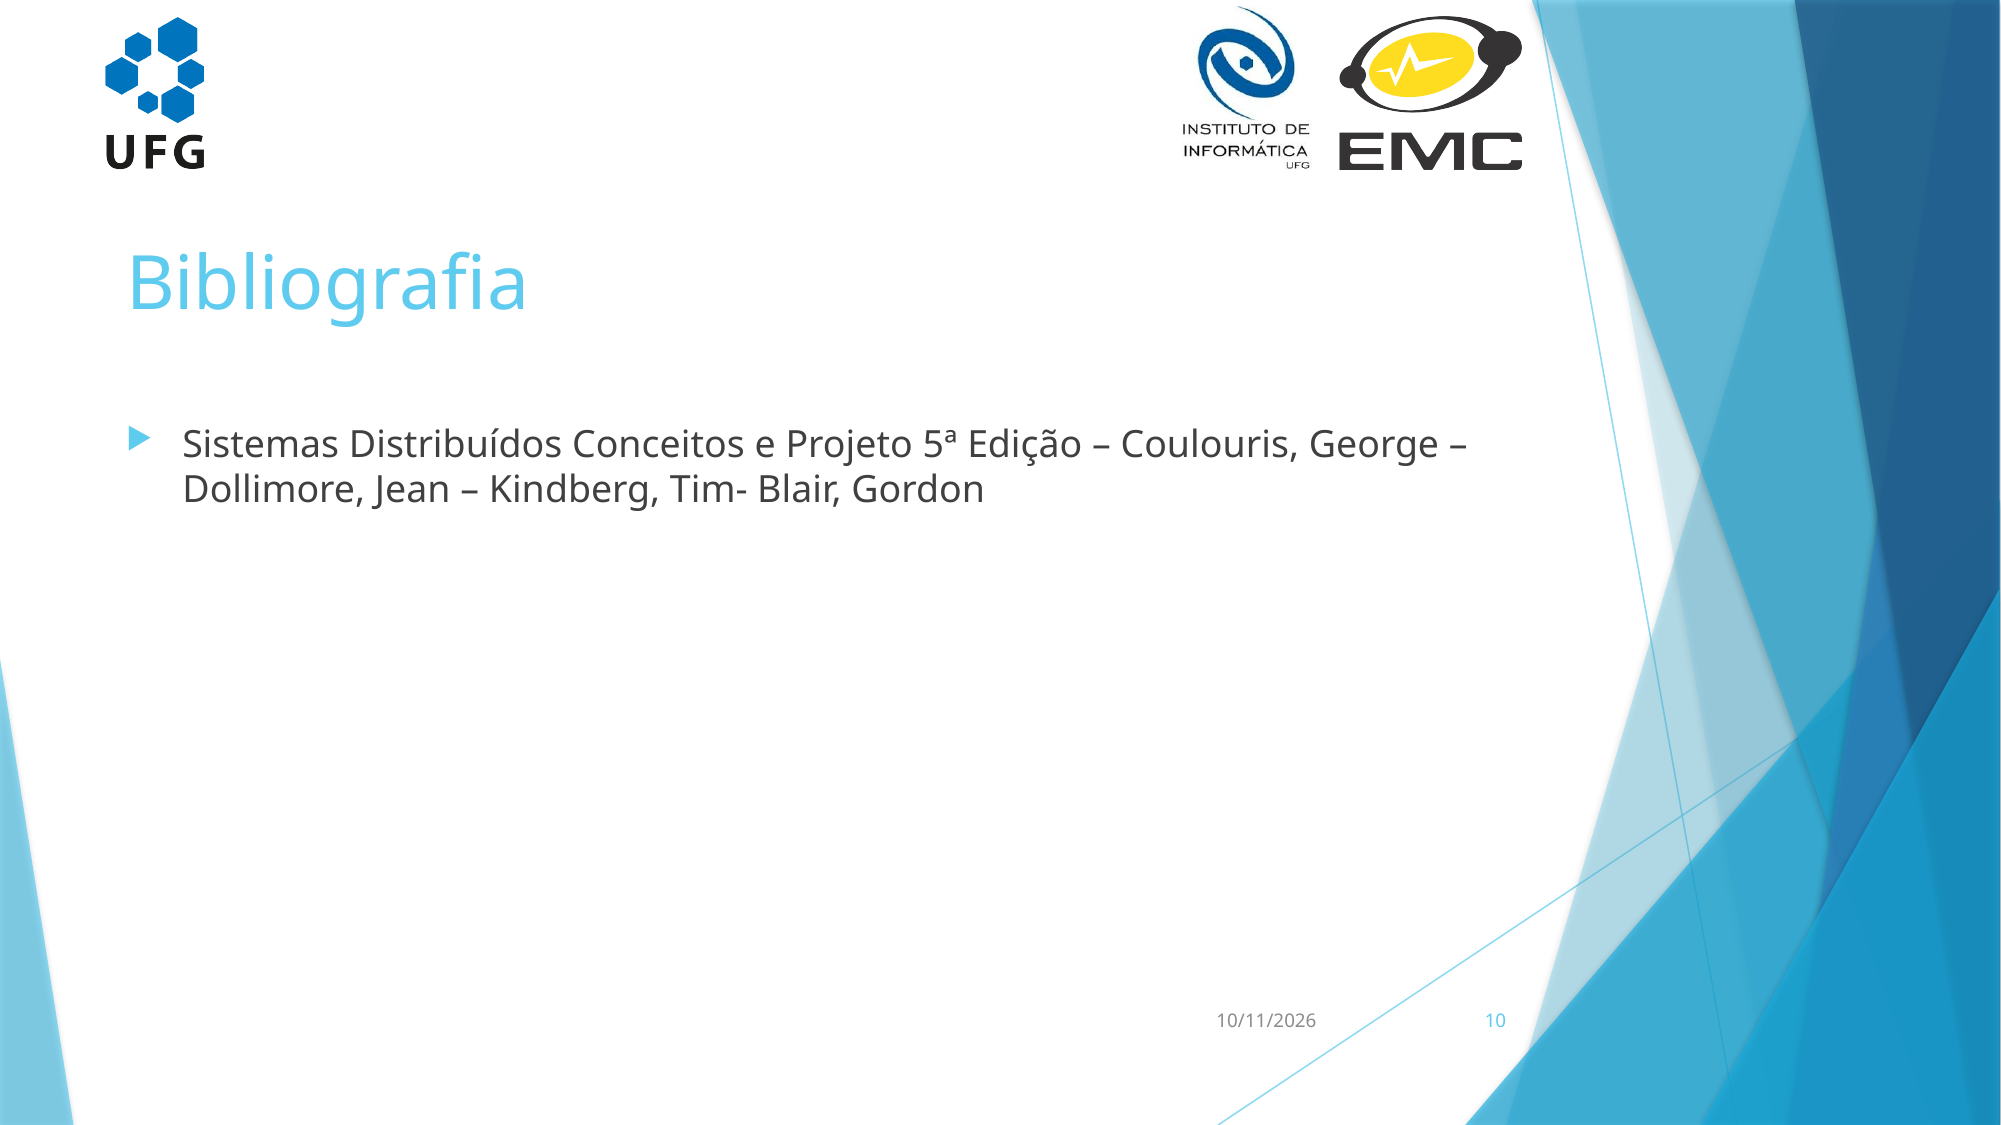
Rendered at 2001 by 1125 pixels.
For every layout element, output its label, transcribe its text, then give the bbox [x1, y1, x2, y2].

list Sistemas Distribuídos Conceitos e Projeto 5ª Edição – Coulouris, George – Dollimore, Jean – Kindberg, Tim- Blair, Gordon [111, 412, 1522, 992]
picture [69, 0, 241, 215]
slide_number 10 [1409, 991, 1522, 1051]
title Bibliografia [111, 227, 1522, 374]
picture [1169, 5, 1324, 171]
picture [1334, 15, 1522, 171]
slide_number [1181, 991, 1332, 1051]
